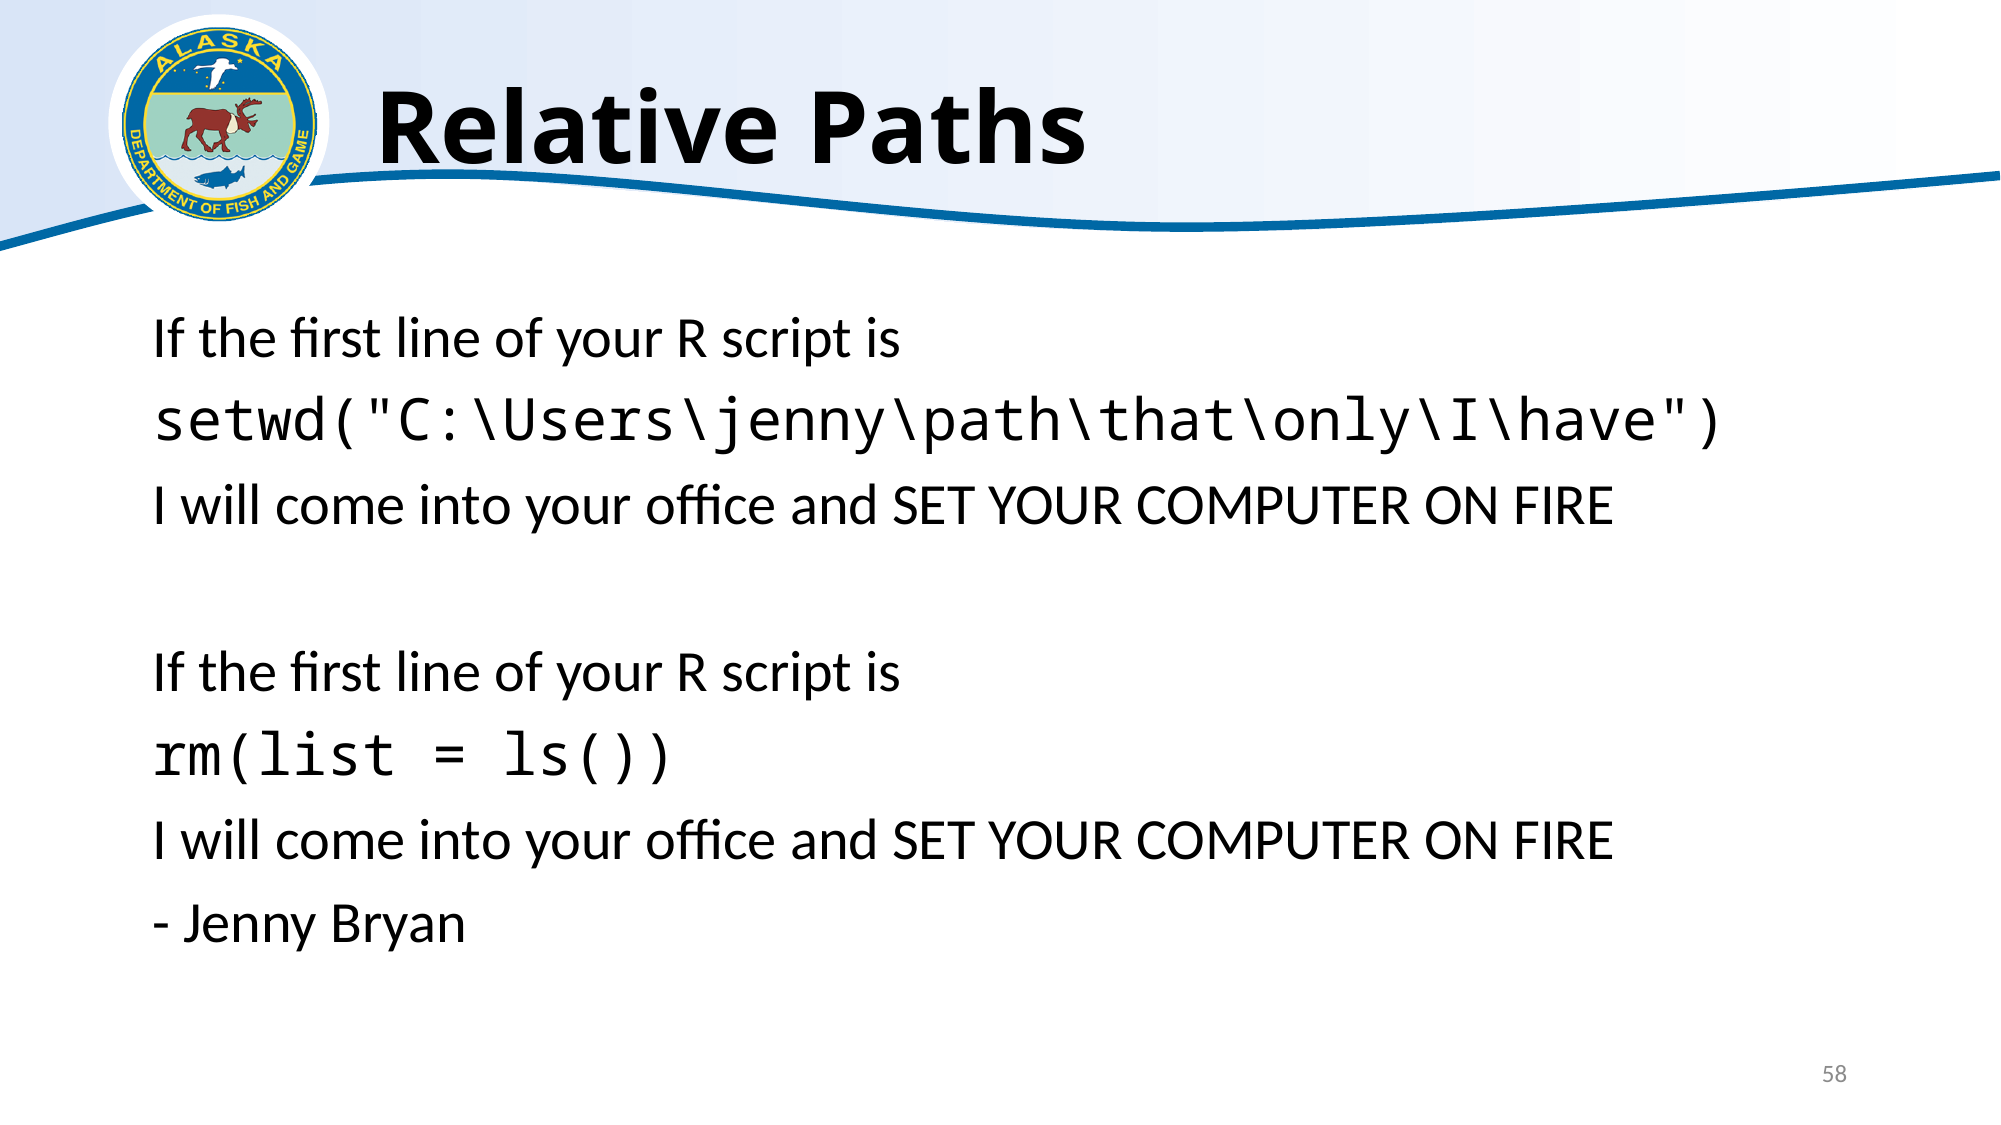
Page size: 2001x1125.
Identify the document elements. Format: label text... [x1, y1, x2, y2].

slide_number 58 [1412, 1042, 1863, 1103]
picture [30, 14, 408, 232]
title Relative Paths [359, 30, 1863, 232]
list If the first line of your R script is setwd("C:\Users\jenny\path\that\only\I\have") I will come into your office and SET YOUR COMPUTER ON FIRE If the first line of your R script is rm(list = ls()) I will come into your office and SET YOUR COMPUTER ON FIRE - Jenny Bryan [137, 299, 1863, 1014]
